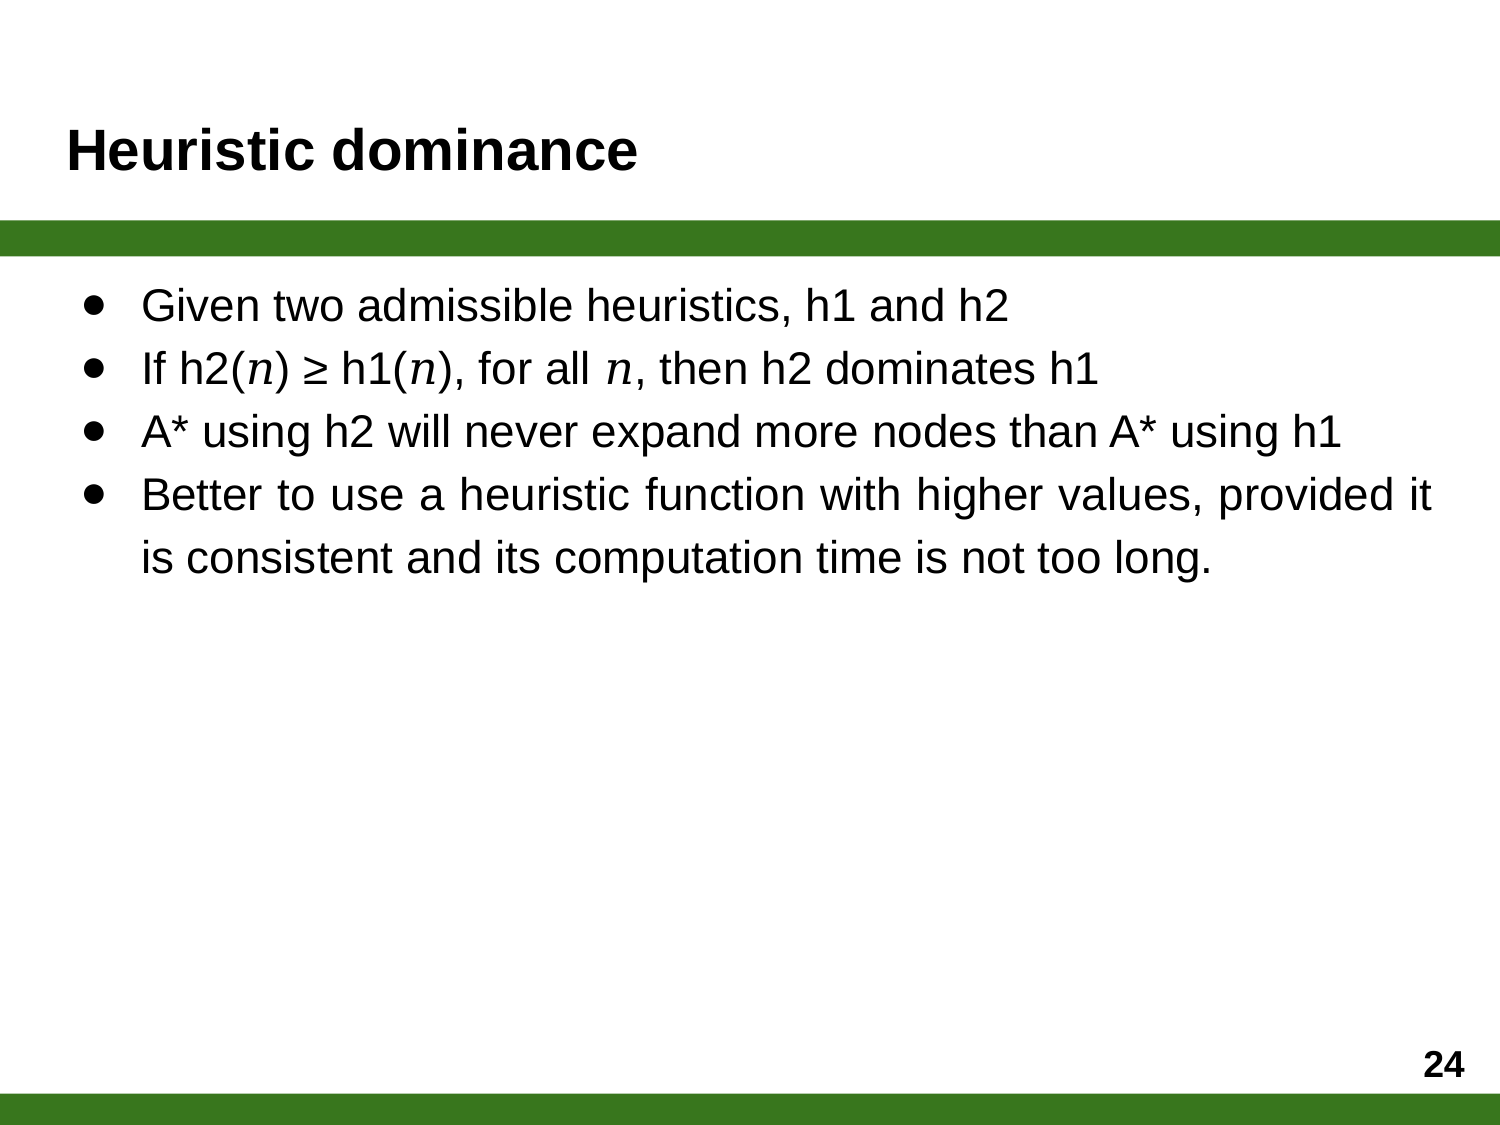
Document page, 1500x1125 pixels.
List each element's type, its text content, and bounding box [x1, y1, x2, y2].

title Heuristic dominance [51, 97, 1449, 223]
list Given two admissible heuristics, h1 and h2 If h2(𝑛) ≥ h1(𝑛), for all 𝑛, then h2 dominates h1 A* using h2 will never expand more nodes than A* using h1 Better to use a heuristic function with higher values, provided it is consistent and its computation time is not too long. [51, 252, 1449, 1000]
slide_number ‹#› [1389, 1019, 1480, 1106]
